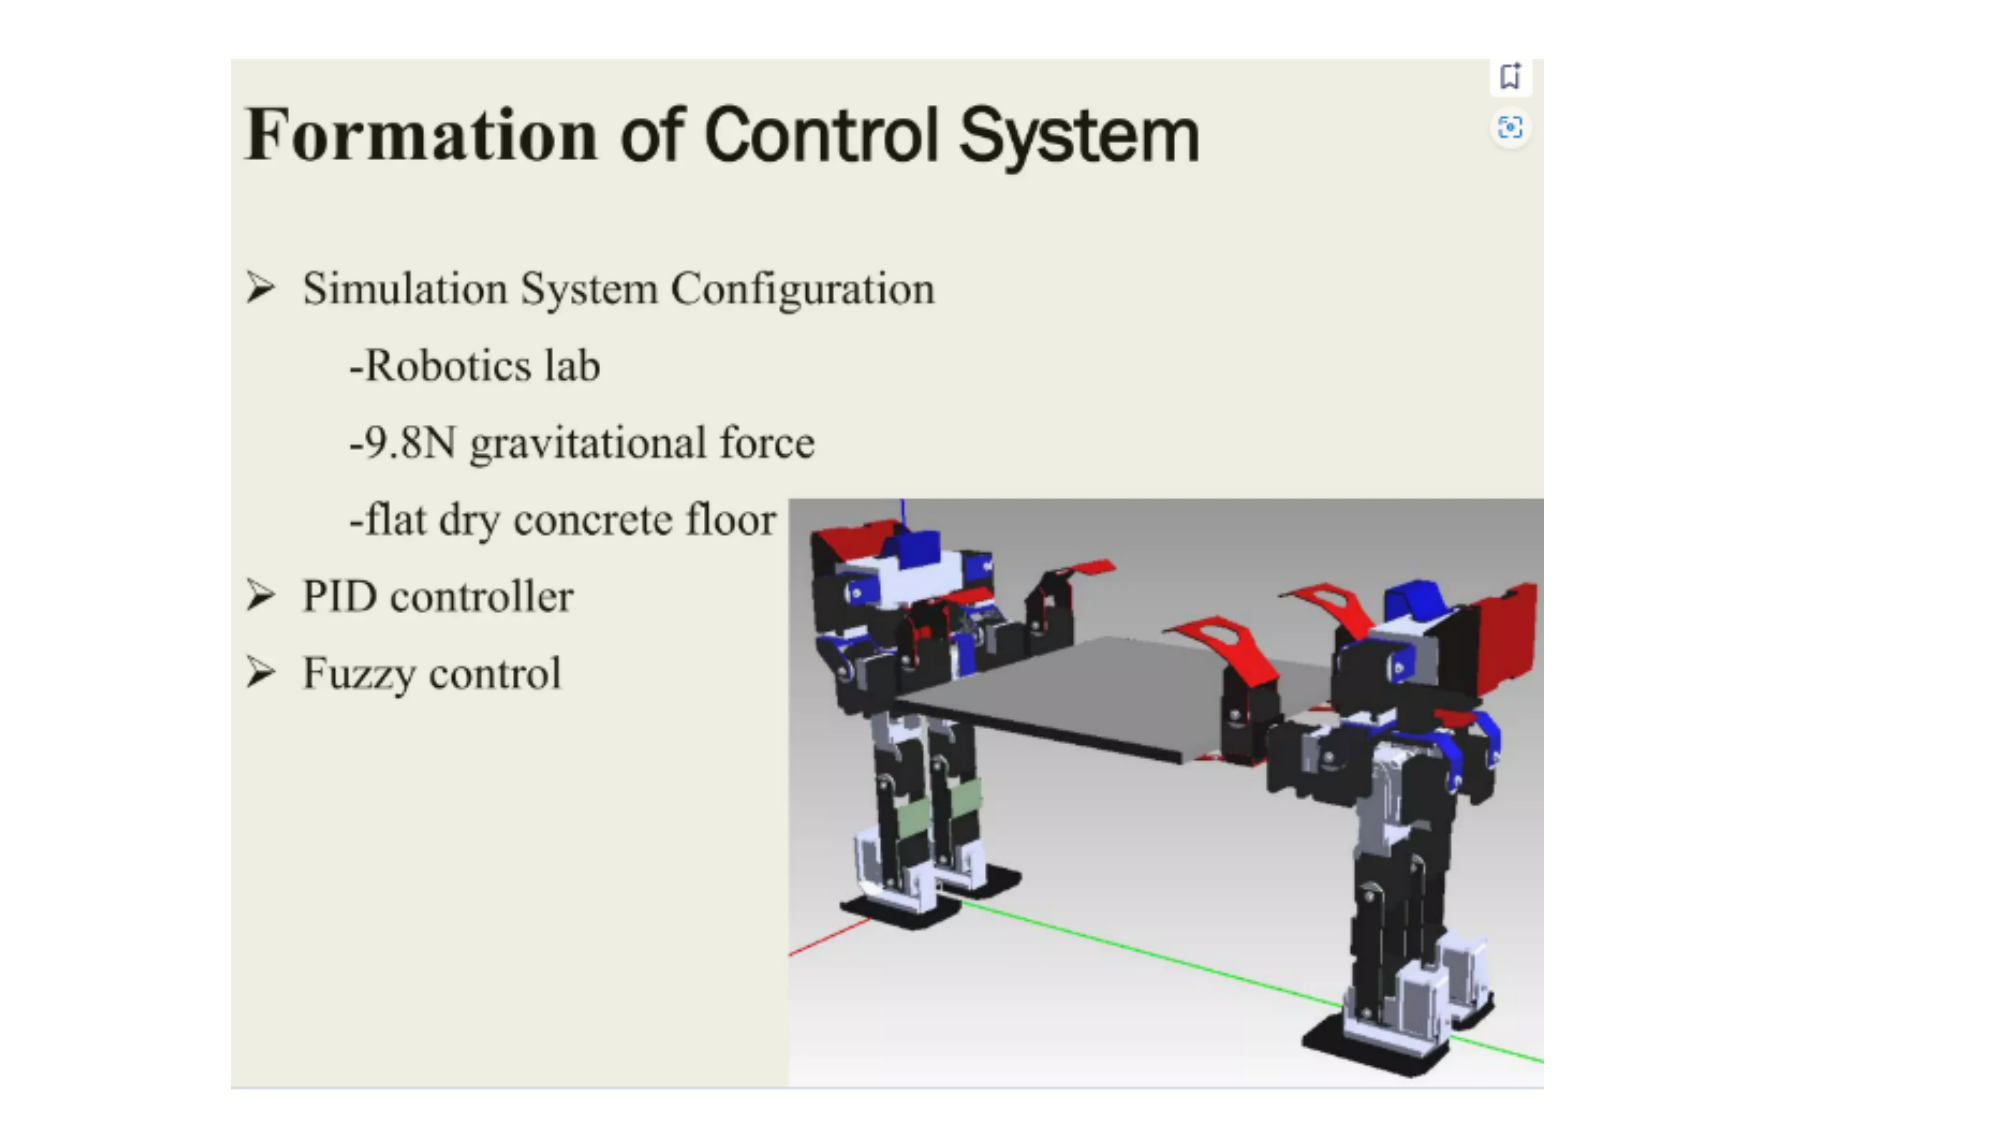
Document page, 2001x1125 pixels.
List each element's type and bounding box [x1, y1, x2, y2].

list [231, 59, 1544, 1094]
